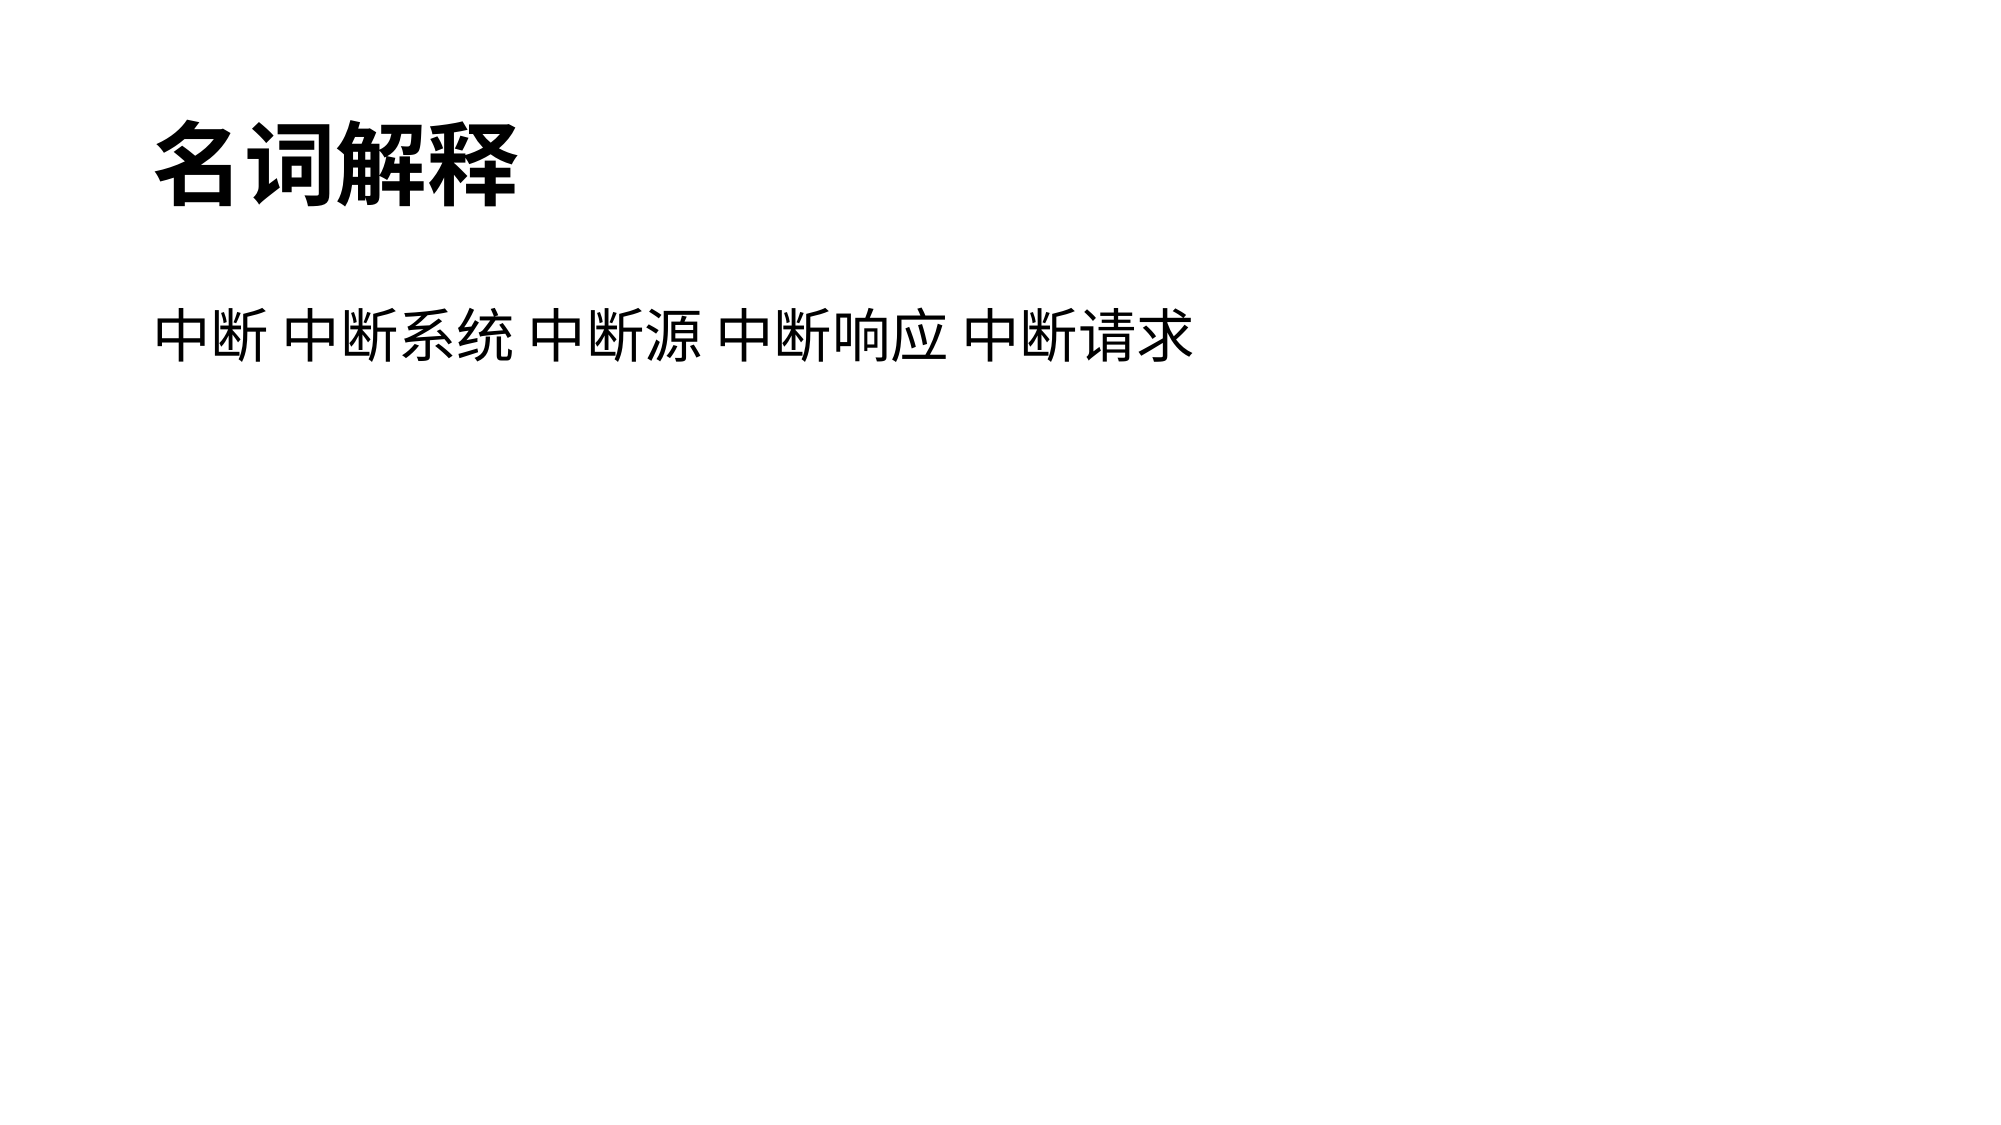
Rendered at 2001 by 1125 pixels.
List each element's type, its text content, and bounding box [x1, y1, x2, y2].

list 中断 中断系统 中断源 中断响应 中断请求 [137, 299, 1863, 1014]
title 名词解释 [137, 59, 1863, 278]
